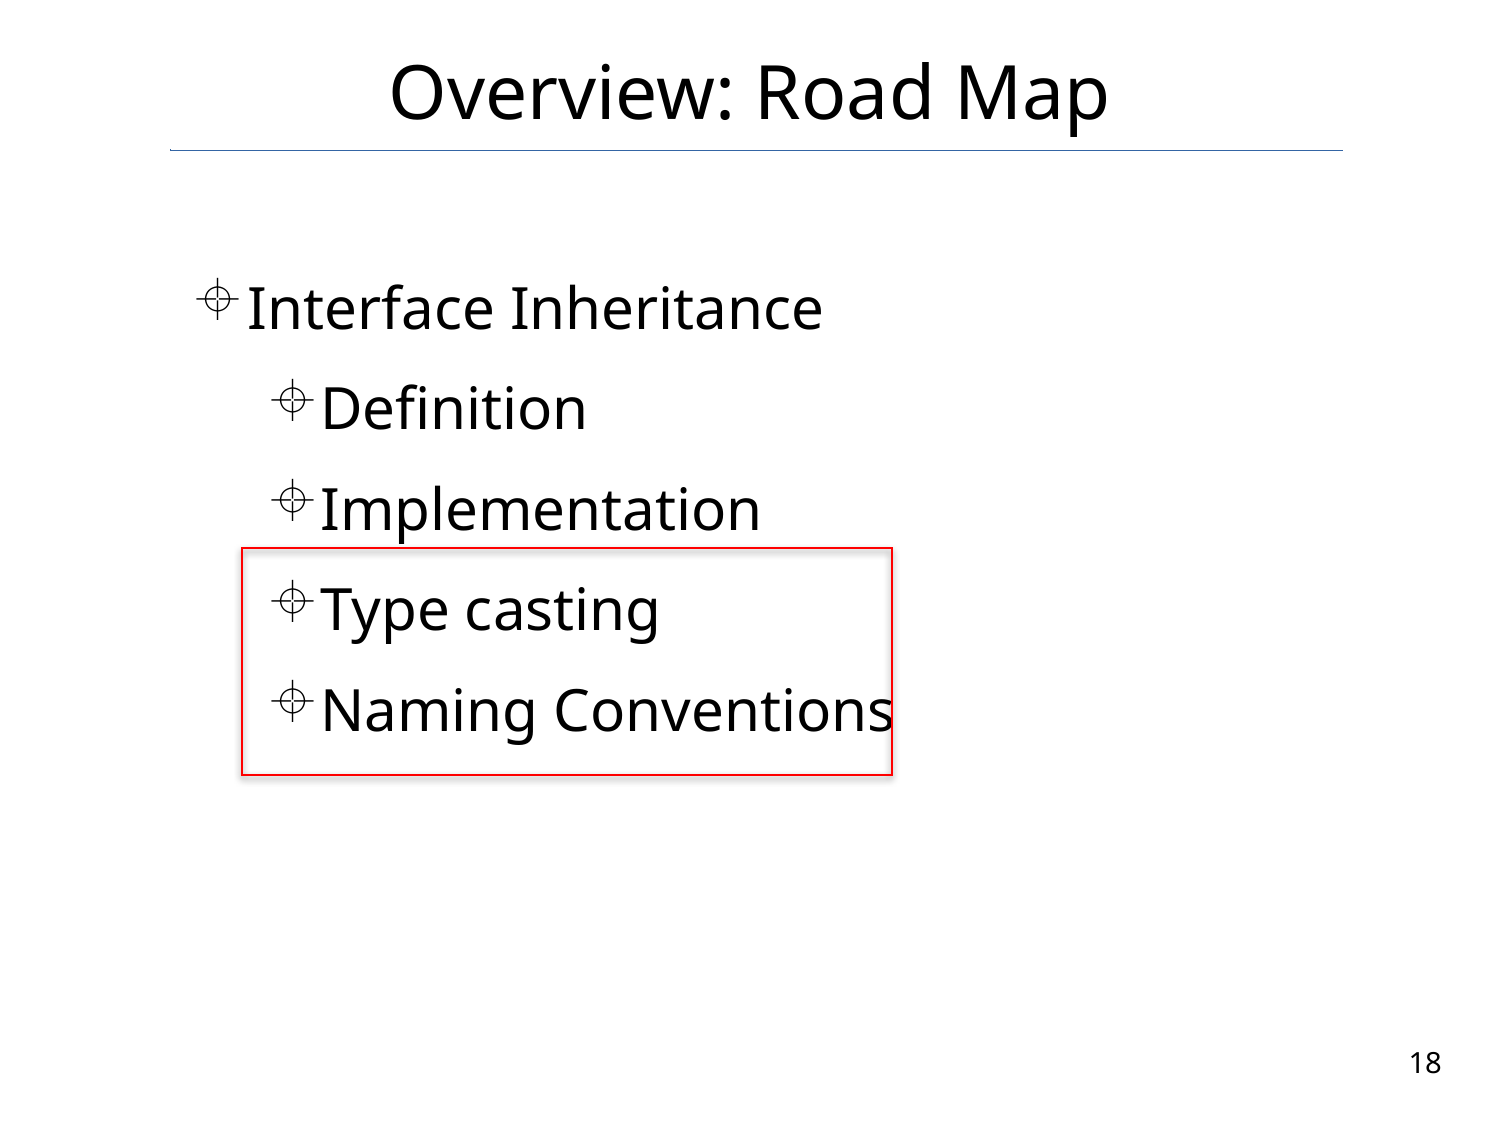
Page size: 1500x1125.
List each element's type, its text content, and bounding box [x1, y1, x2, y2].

text_box [242, 547, 892, 776]
text_box Interface Inheritance Definition Implementation Type casting Naming Conventions [184, 278, 1329, 744]
slide_number 18 [1399, 1044, 1452, 1095]
title Overview: Road Map [74, 0, 1426, 179]
